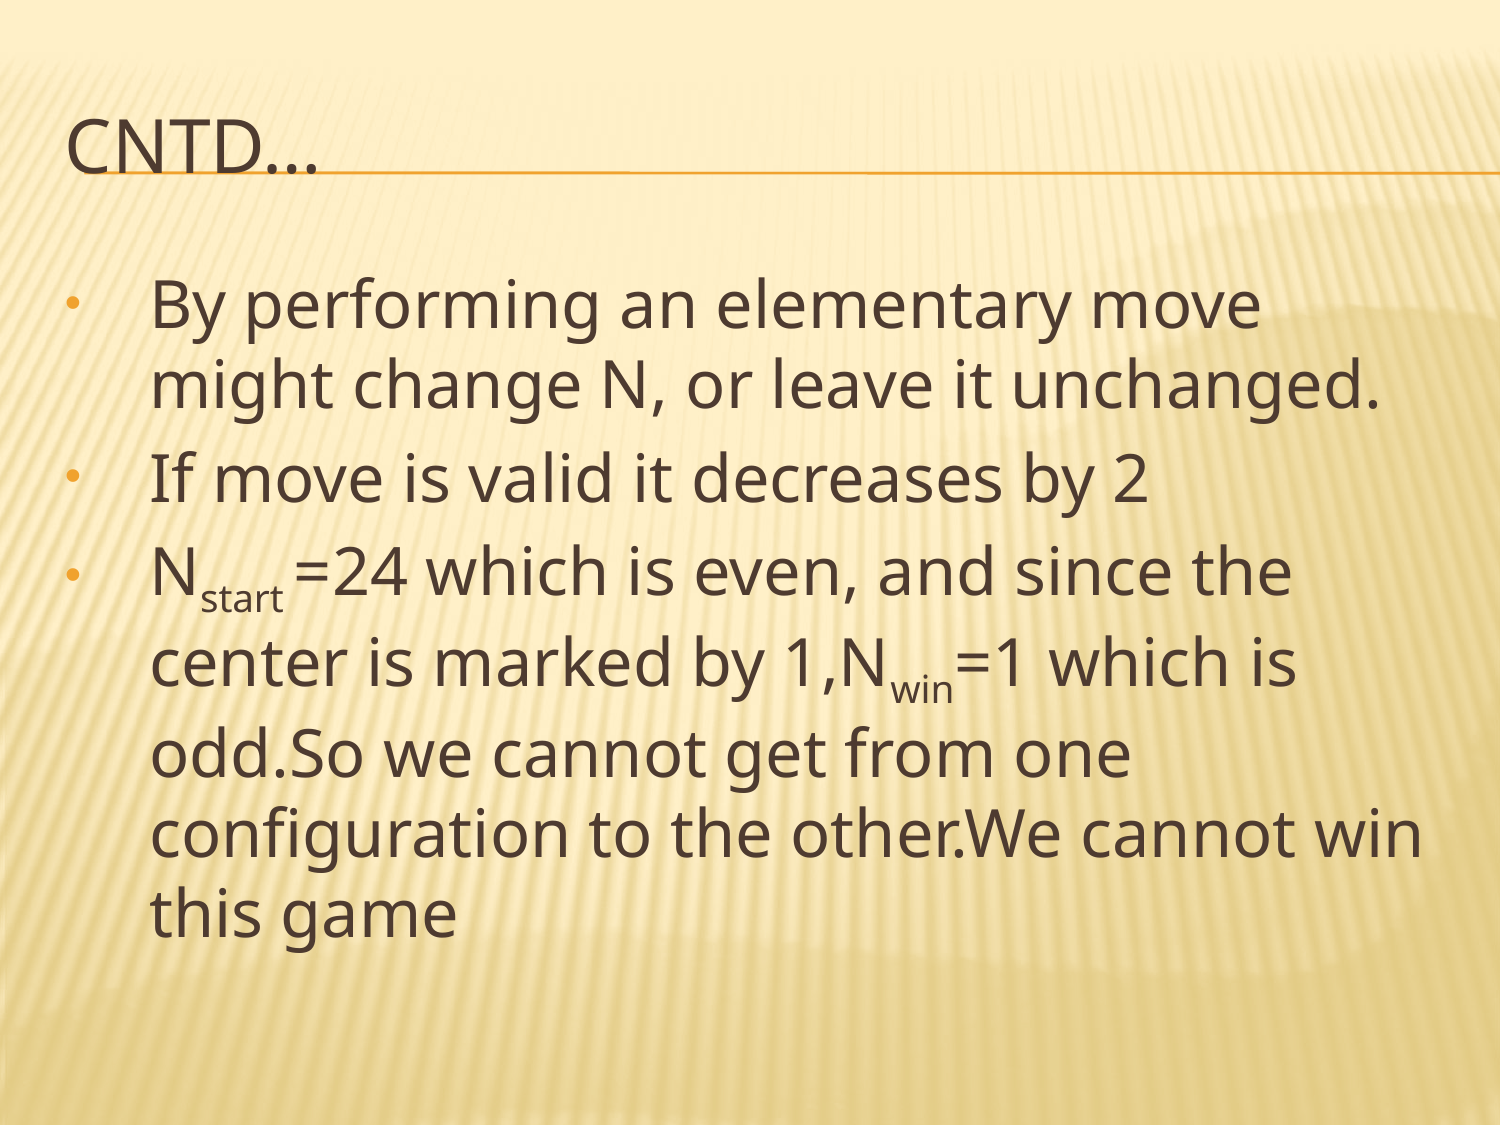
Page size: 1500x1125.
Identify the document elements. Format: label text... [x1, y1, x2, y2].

list By performing an elementary move might change N, or leave it unchanged. If move is valid it decreases by 2 Nstart =24 which is even, and since the center is marked by 1,Nwin=1 which is odd.So we cannot get from one configuration to the other.We cannot win this game [50, 254, 1475, 998]
title Cntd… [50, 75, 1475, 213]
